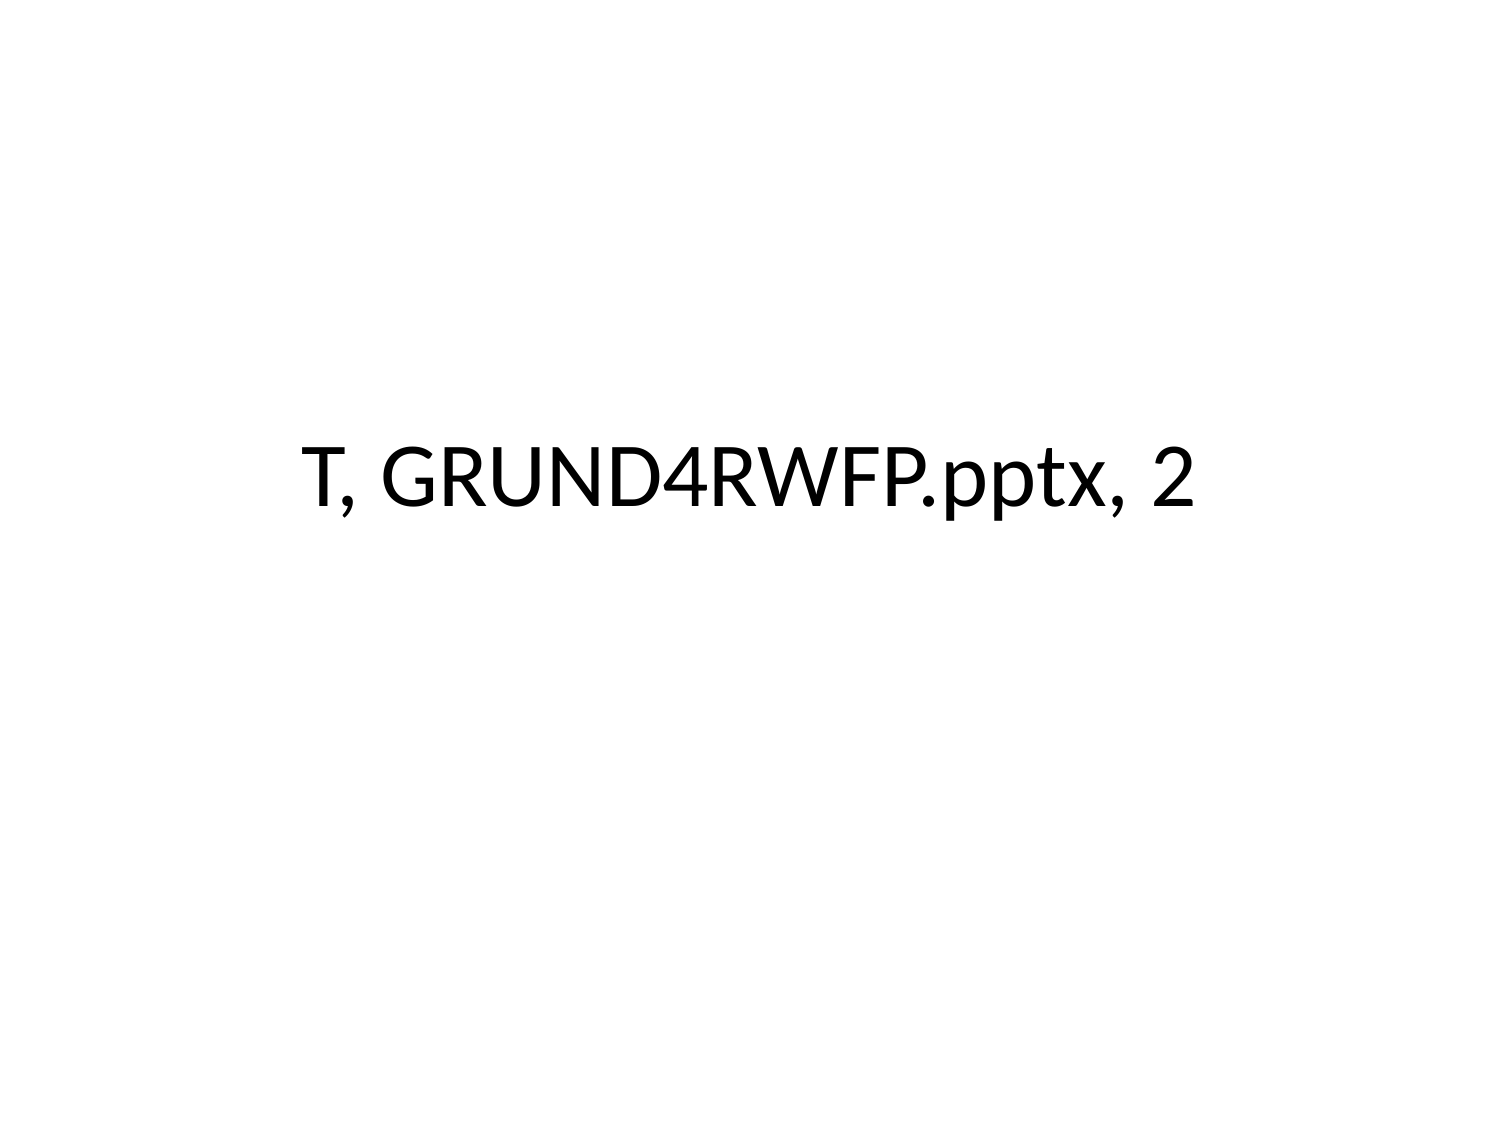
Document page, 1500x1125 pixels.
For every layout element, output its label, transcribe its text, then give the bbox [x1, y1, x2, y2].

title T, GRUND4RWFP.pptx, 2 [112, 349, 1388, 591]
